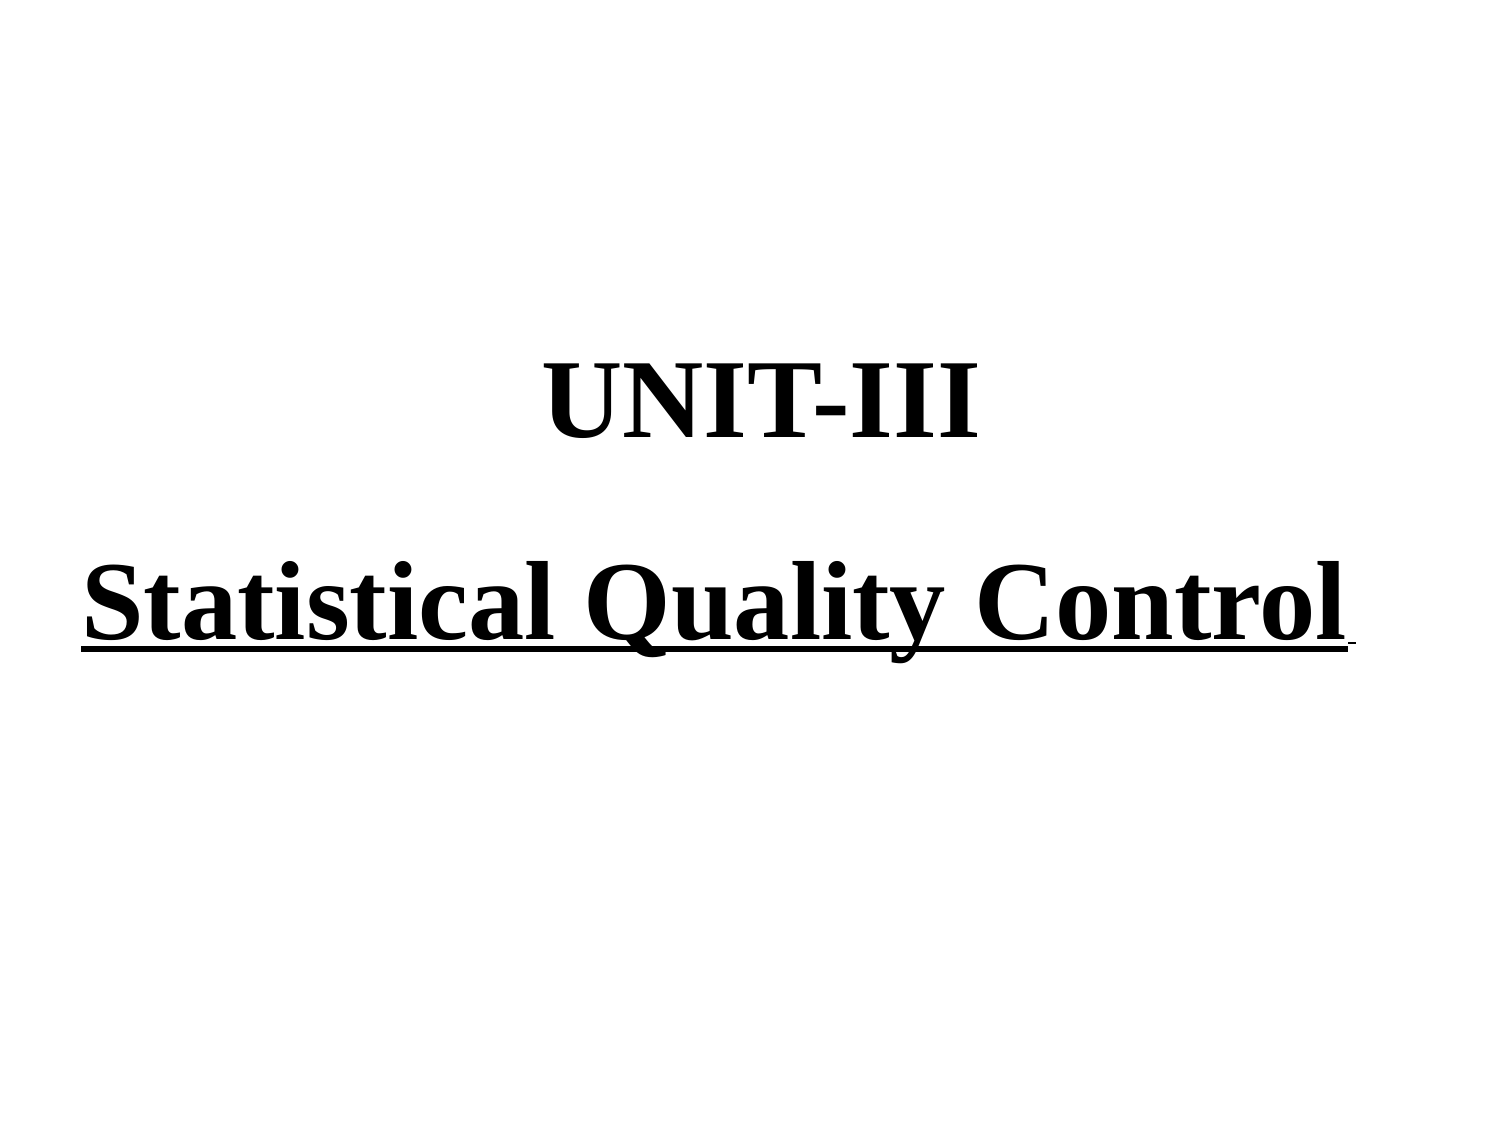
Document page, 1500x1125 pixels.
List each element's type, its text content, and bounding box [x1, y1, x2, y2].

text_box UNIT-III Statistical Quality Control [0, 249, 1444, 670]
